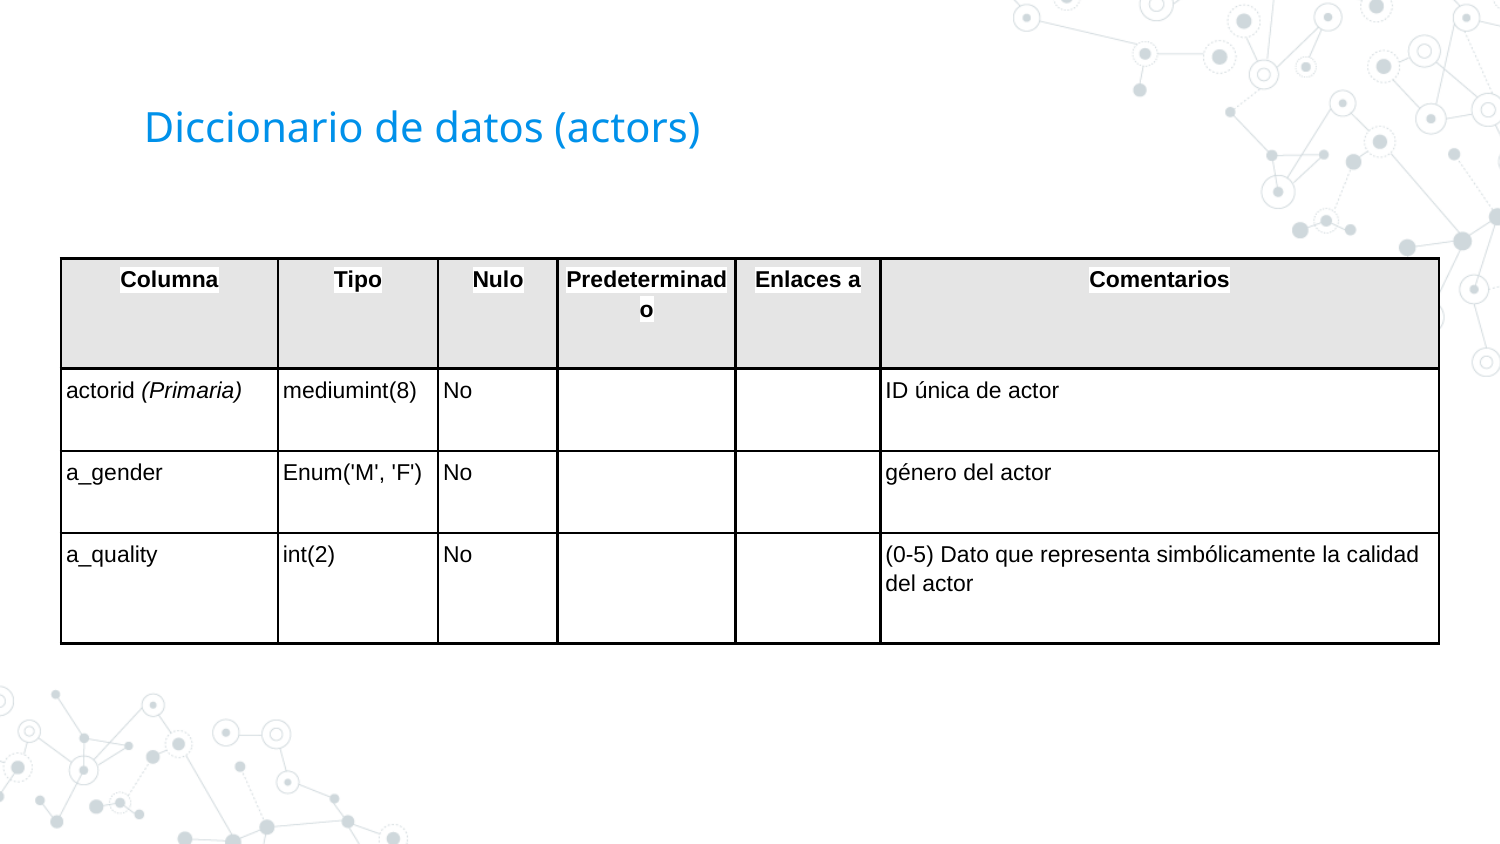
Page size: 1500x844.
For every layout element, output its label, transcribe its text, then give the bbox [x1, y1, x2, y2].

table_cell ID única de actor [882, 370, 1438, 450]
table_cell actorid (Primaria) [62, 370, 277, 450]
table_cell No [439, 452, 556, 532]
table_cell [559, 370, 734, 450]
table_cell a_quality [62, 534, 277, 642]
table_cell int(2) [279, 534, 437, 642]
table_cell No [439, 534, 556, 642]
table_header Enlaces a [737, 260, 879, 367]
table_cell a_gender [62, 452, 277, 532]
title Diccionario de datos (actors) [128, 50, 1372, 166]
table_header Comentarios [882, 260, 1438, 367]
table_cell [737, 534, 879, 642]
table_cell [559, 452, 734, 532]
table_cell [559, 534, 734, 642]
table_cell Enum('M', 'F') [279, 452, 437, 532]
table_cell [737, 370, 879, 450]
table_cell [737, 452, 879, 532]
table_header Nulo [439, 260, 556, 367]
picture [0, 0, 1500, 844]
table_header Tipo [279, 260, 437, 367]
table_cell mediumint(8) [279, 370, 437, 450]
table_cell (0-5) Dato que representa simbólicamente la calidad del actor [882, 534, 1438, 642]
table_cell género del actor [882, 452, 1438, 532]
table_cell No [439, 370, 556, 450]
table_header Columna [62, 260, 277, 367]
table_header Predeterminado [559, 260, 734, 367]
